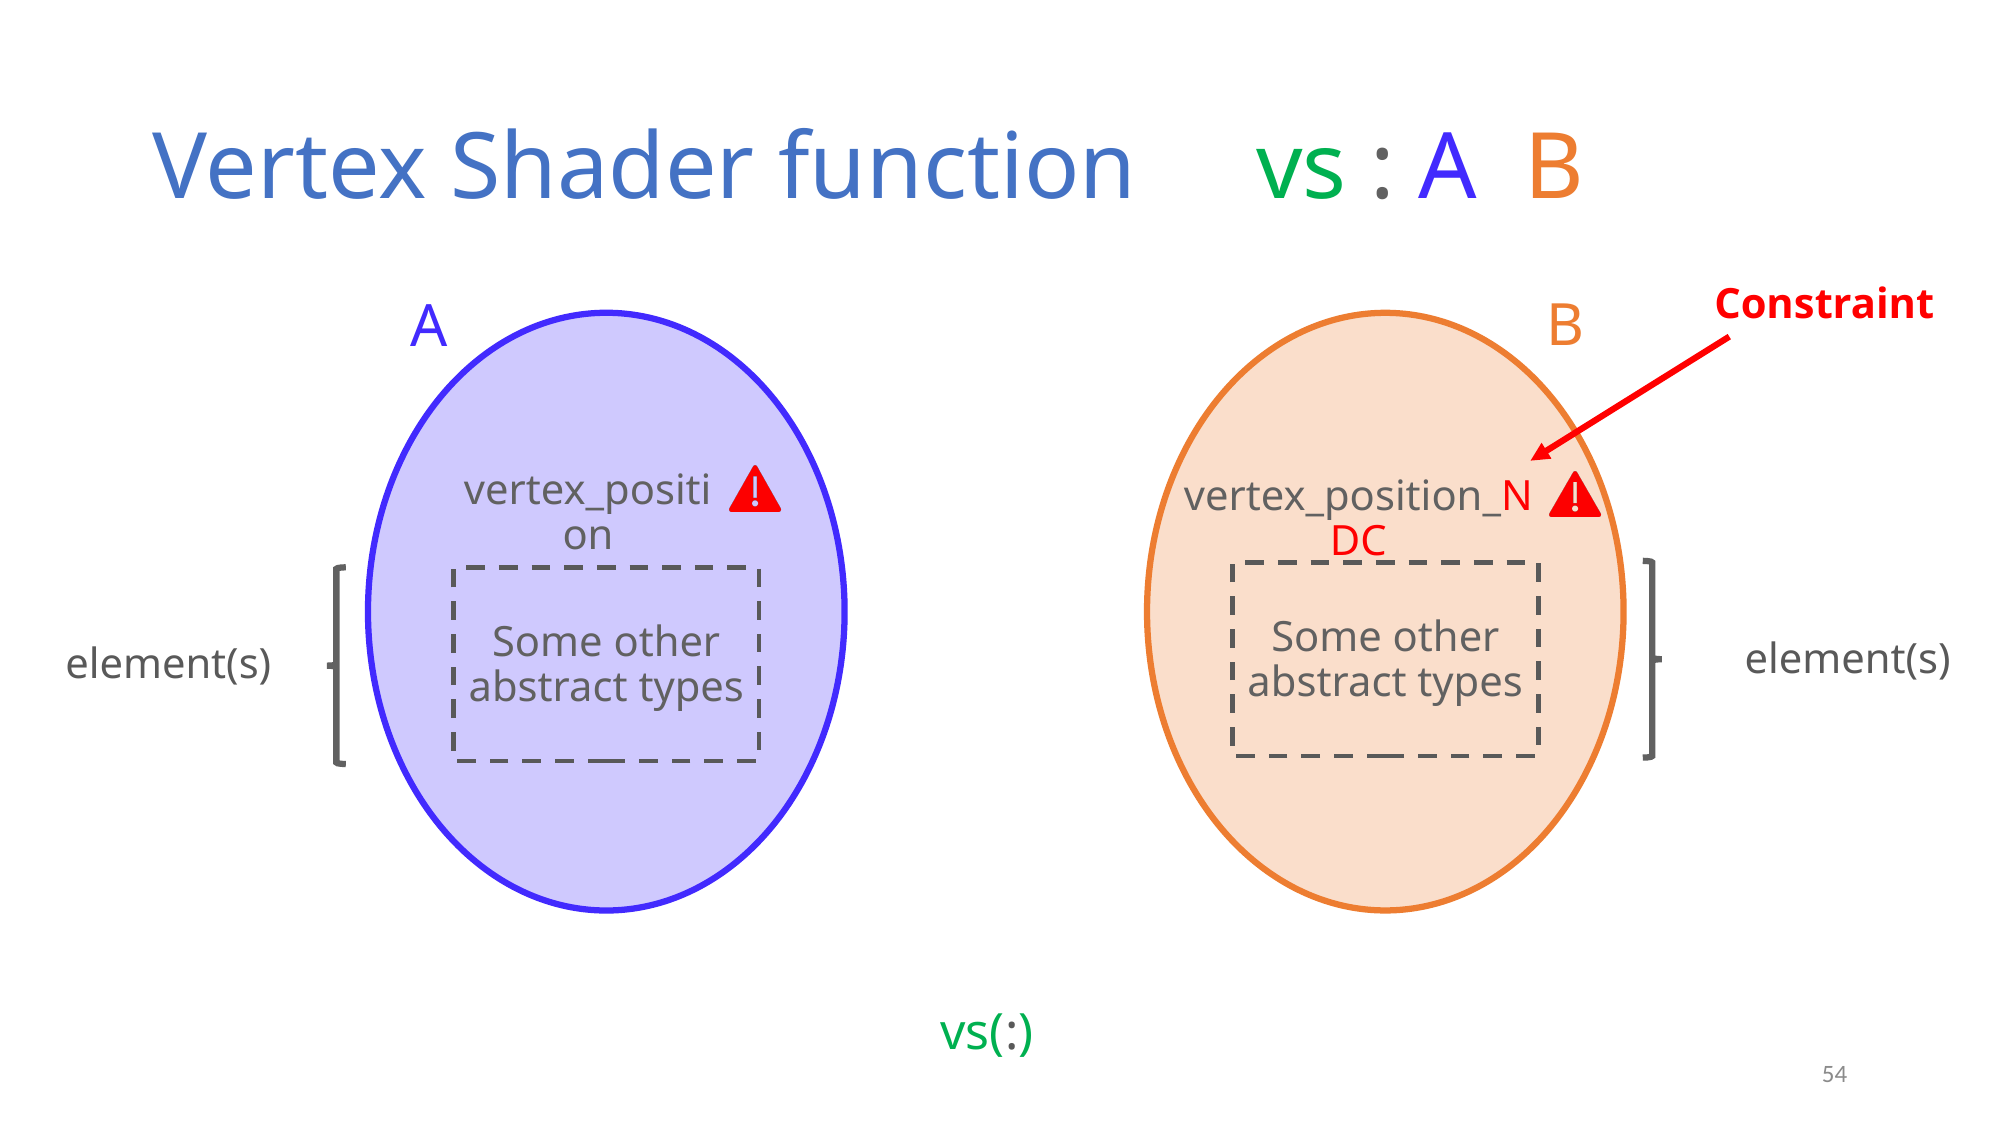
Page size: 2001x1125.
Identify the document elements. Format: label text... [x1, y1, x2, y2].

text_box A [369, 288, 488, 355]
text_box [366, 311, 846, 912]
text_box [1642, 560, 1662, 759]
text_box [1145, 489, 1625, 912]
text_box Some other abstract types [1232, 562, 1539, 756]
picture [726, 459, 784, 518]
text_box Some other abstract types [453, 567, 760, 761]
text_box vertex_position [439, 461, 737, 528]
text_box [1175, 311, 1595, 467]
text_box [326, 566, 346, 765]
text_box vertex_position_NDC [1161, 467, 1556, 534]
slide_number 54 [1412, 1042, 1863, 1103]
picture [1545, 465, 1604, 523]
text_box Constraint [1661, 262, 1988, 349]
text_box B [1505, 288, 1624, 355]
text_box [1530, 336, 1730, 461]
